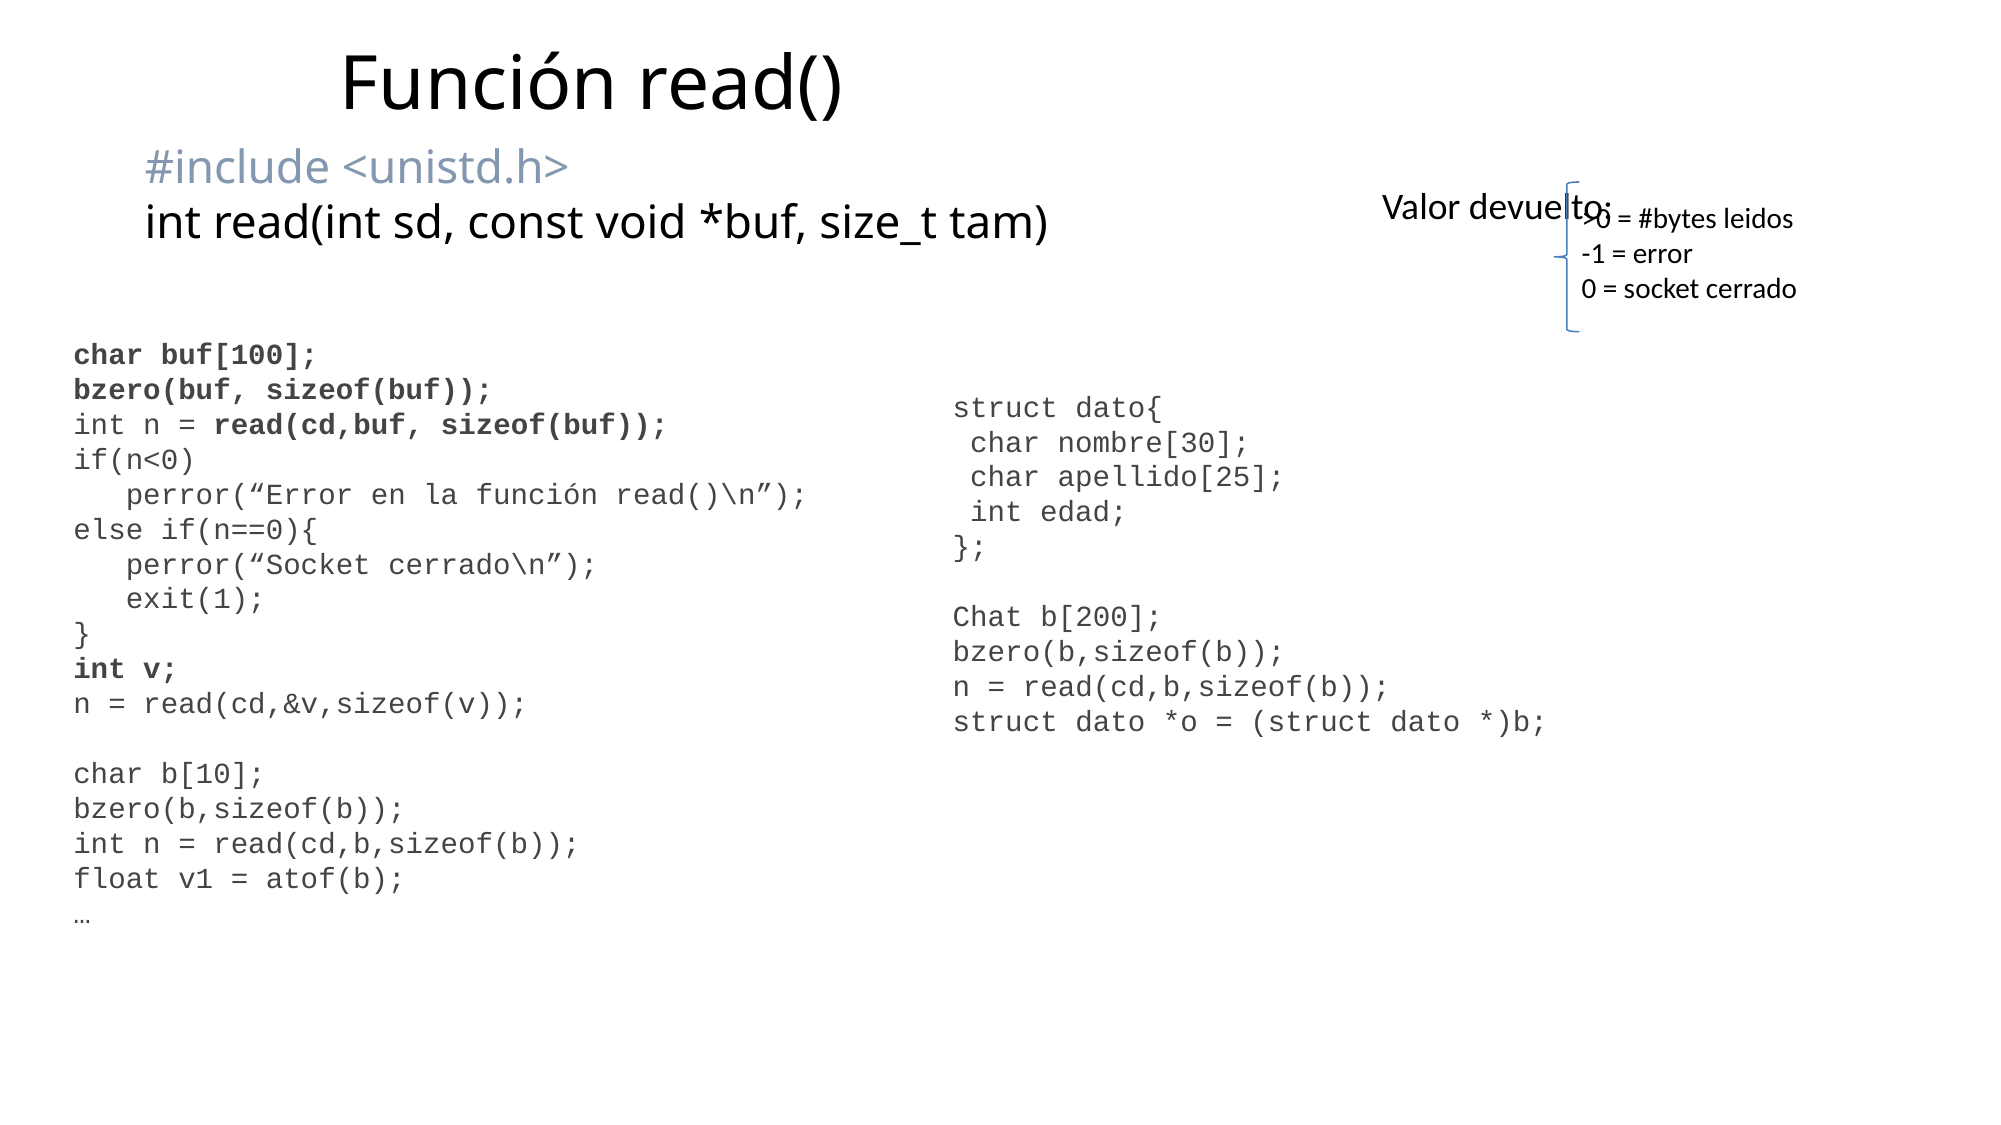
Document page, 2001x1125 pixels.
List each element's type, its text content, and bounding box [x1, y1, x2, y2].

text_box char buf[100]; bzero(buf, sizeof(buf)); int n = read(cd,buf, sizeof(buf)); if(n<0) perror(“Error en la función read()\n”); else if(n==0){ perror(“Socket cerrado\n”); exit(1); } int v; n = read(cd,&v,sizeof(v)); char b[10]; bzero(b,sizeof(b)); int n = read(cd,b,sizeof(b)); float v1 = atof(b); … [58, 327, 880, 772]
text_box Función read() [324, 45, 1675, 126]
text_box #include <unistd.h> int read(int sd, const void *buf, size_t tam) [129, 129, 1202, 300]
text_box Valor devuelto: [1367, 174, 1656, 324]
text_box >0 = #bytes leidos -1 = error 0 = socket cerrado [1566, 192, 2000, 432]
text_box [1566, 181, 1580, 192]
text_box struct dato{ char nombre[30]; char apellido[25]; int edad; }; Chat b[200]; bzero(b,sizeof(b)); n = read(cd,b,sizeof(b)); struct dato *o = (struct dato *)b; [937, 380, 1963, 800]
